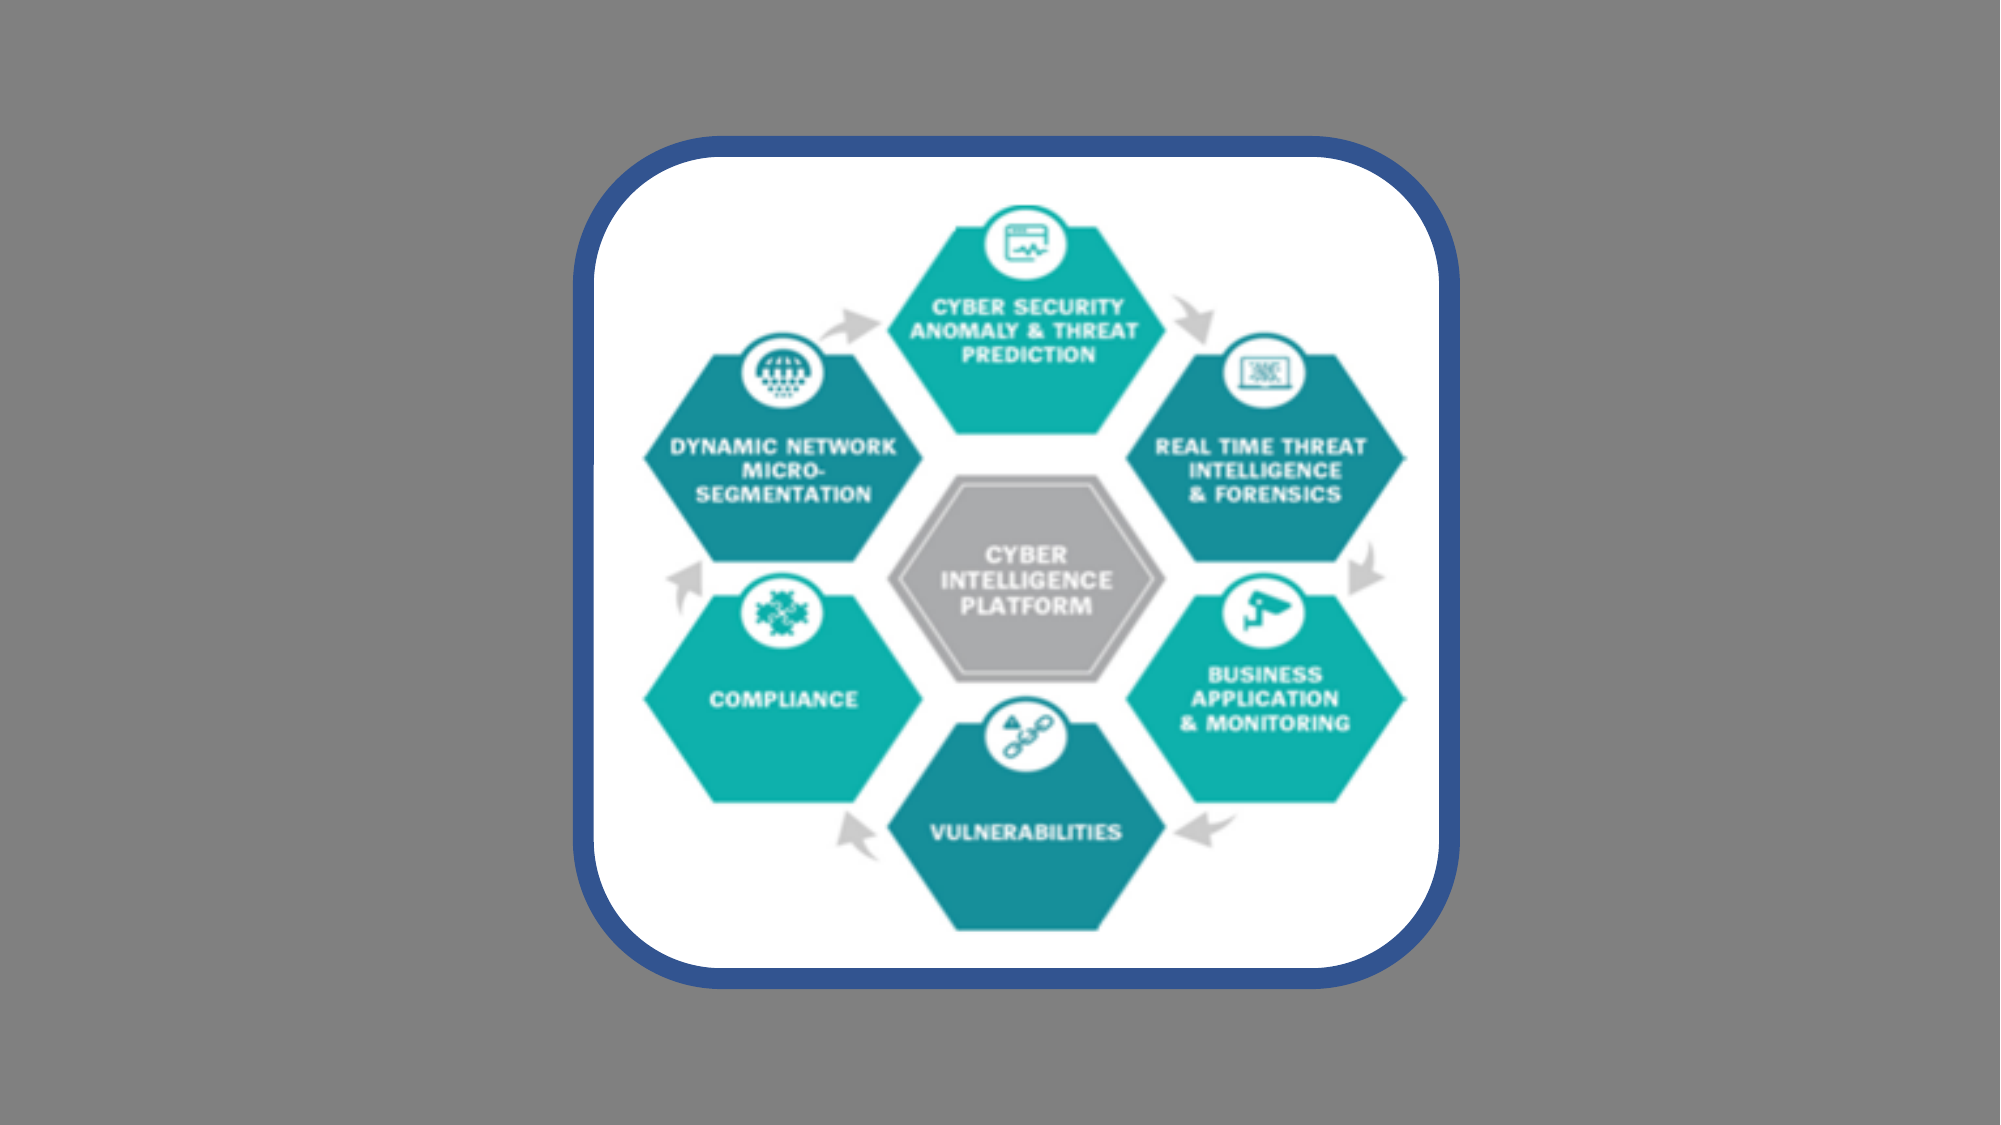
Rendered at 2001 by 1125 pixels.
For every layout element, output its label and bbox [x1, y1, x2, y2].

text_box [583, 146, 1450, 979]
